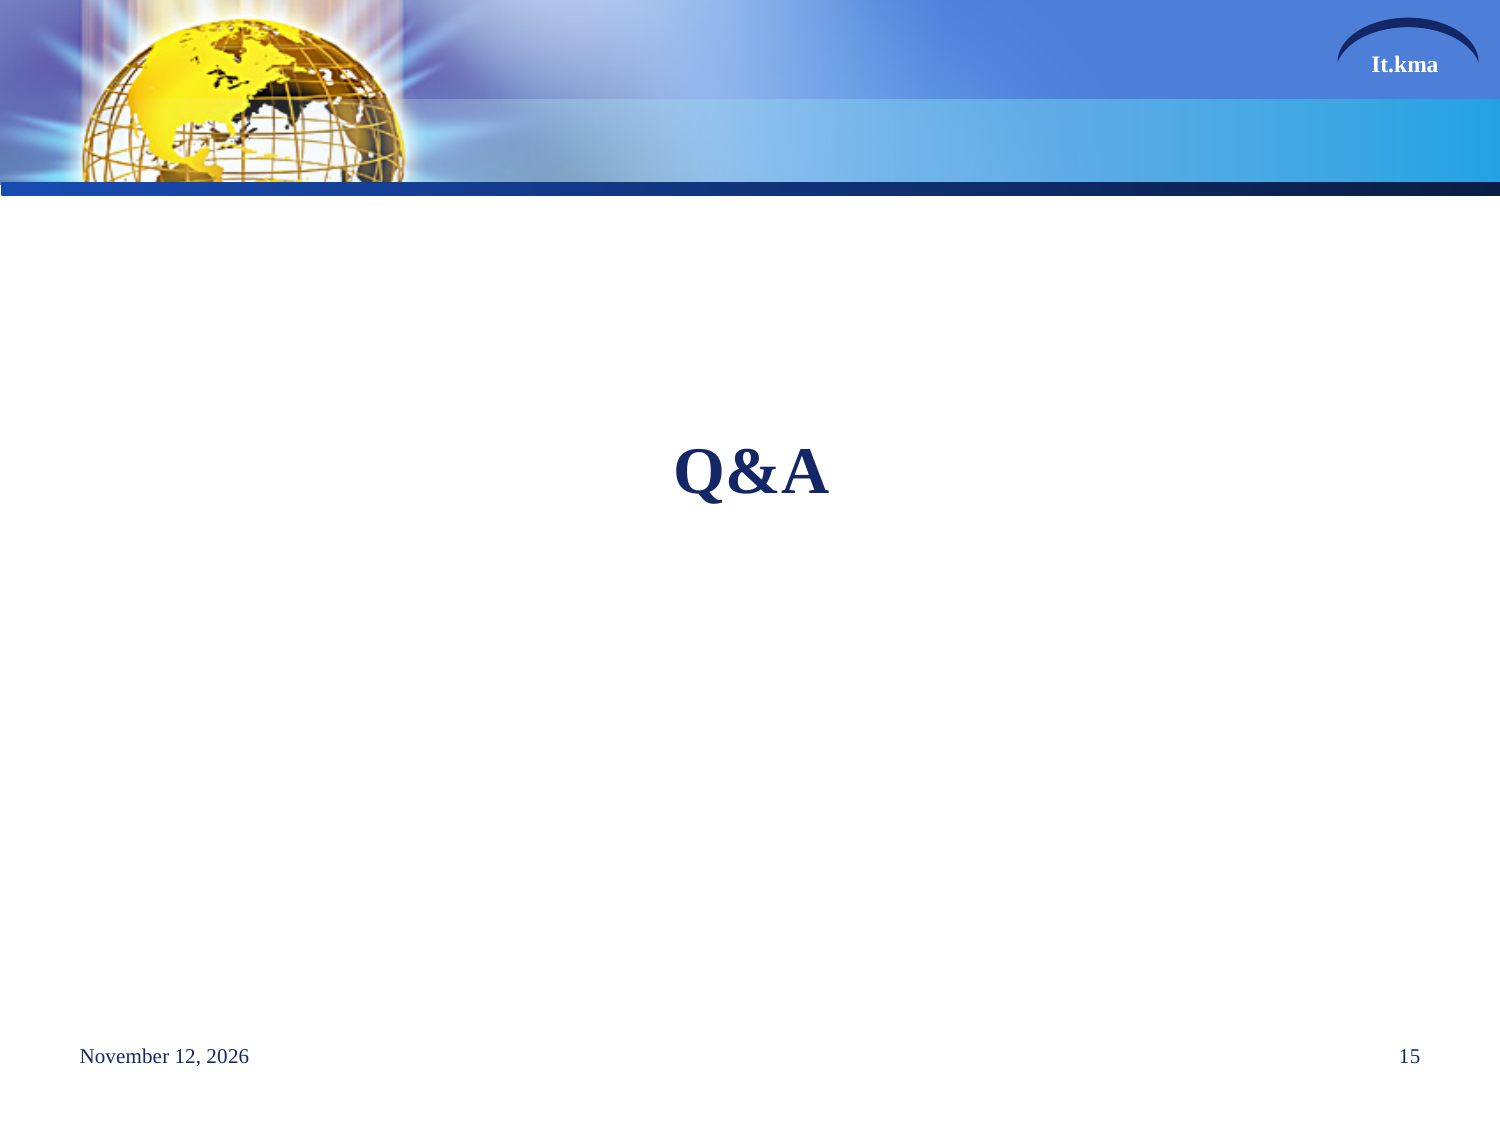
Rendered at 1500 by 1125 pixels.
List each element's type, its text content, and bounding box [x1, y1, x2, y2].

title IAM [298, 99, 412, 183]
list Q&A [76, 419, 1427, 1034]
picture [0, 0, 1500, 185]
